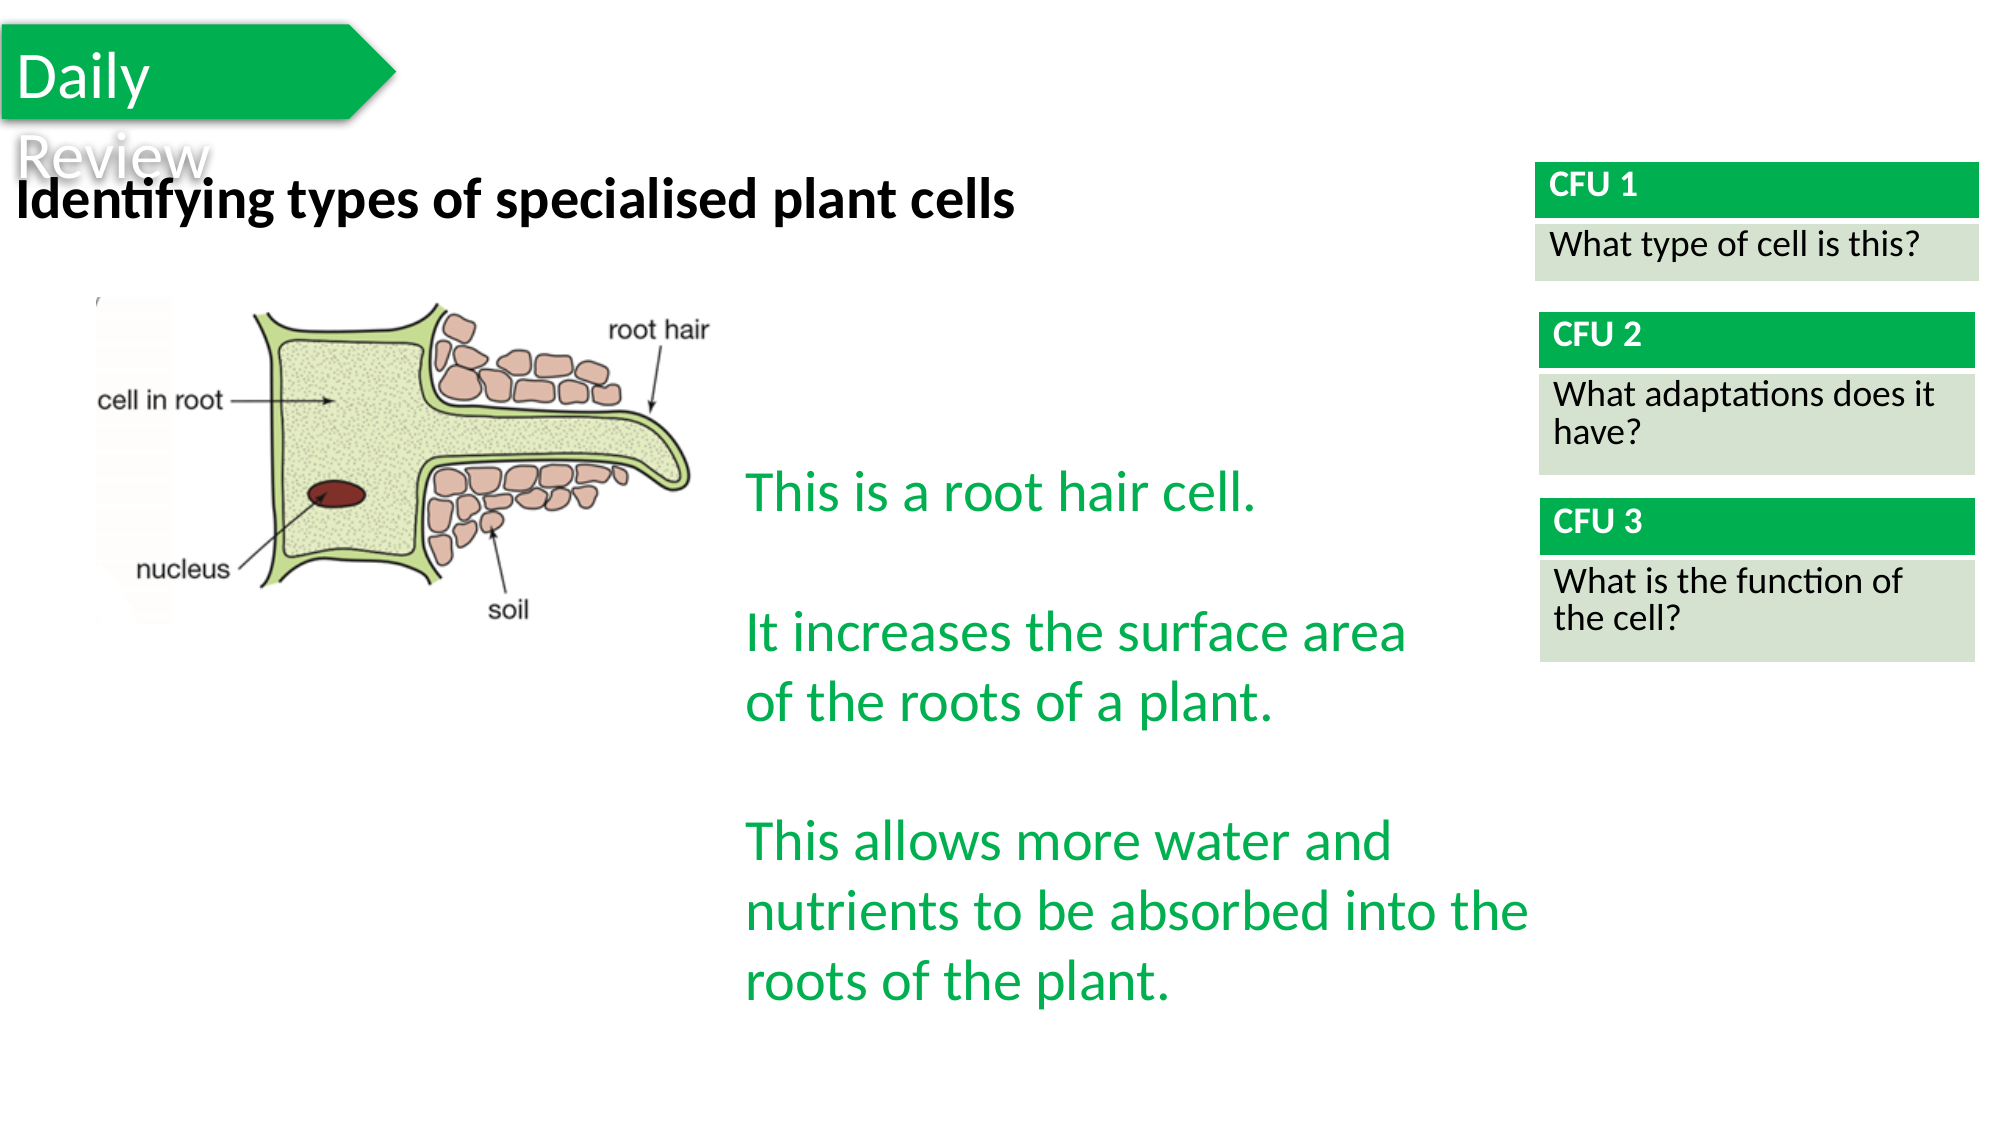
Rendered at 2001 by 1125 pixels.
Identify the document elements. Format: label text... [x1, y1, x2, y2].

text_box Identifying types of specialised plant cells [0, 135, 1384, 968]
table_cell What adaptations does it have? [1539, 374, 1975, 475]
table_cell What type of cell is this? [1535, 224, 1979, 281]
table_header CFU 1 [1535, 162, 1979, 218]
picture [95, 297, 731, 649]
table_header CFU 3 [1597, 498, 1975, 555]
table_header CFU 2 [1539, 312, 1975, 368]
text_box Daily Review [1, 24, 397, 119]
table_cell What is the function of the cell? [1597, 560, 1975, 662]
text_box This is a root hair cell. It increases the surface area of the roots of a plant. This allows more water and nutrients to be absorbed into the roots of the plant. [730, 445, 1597, 1020]
